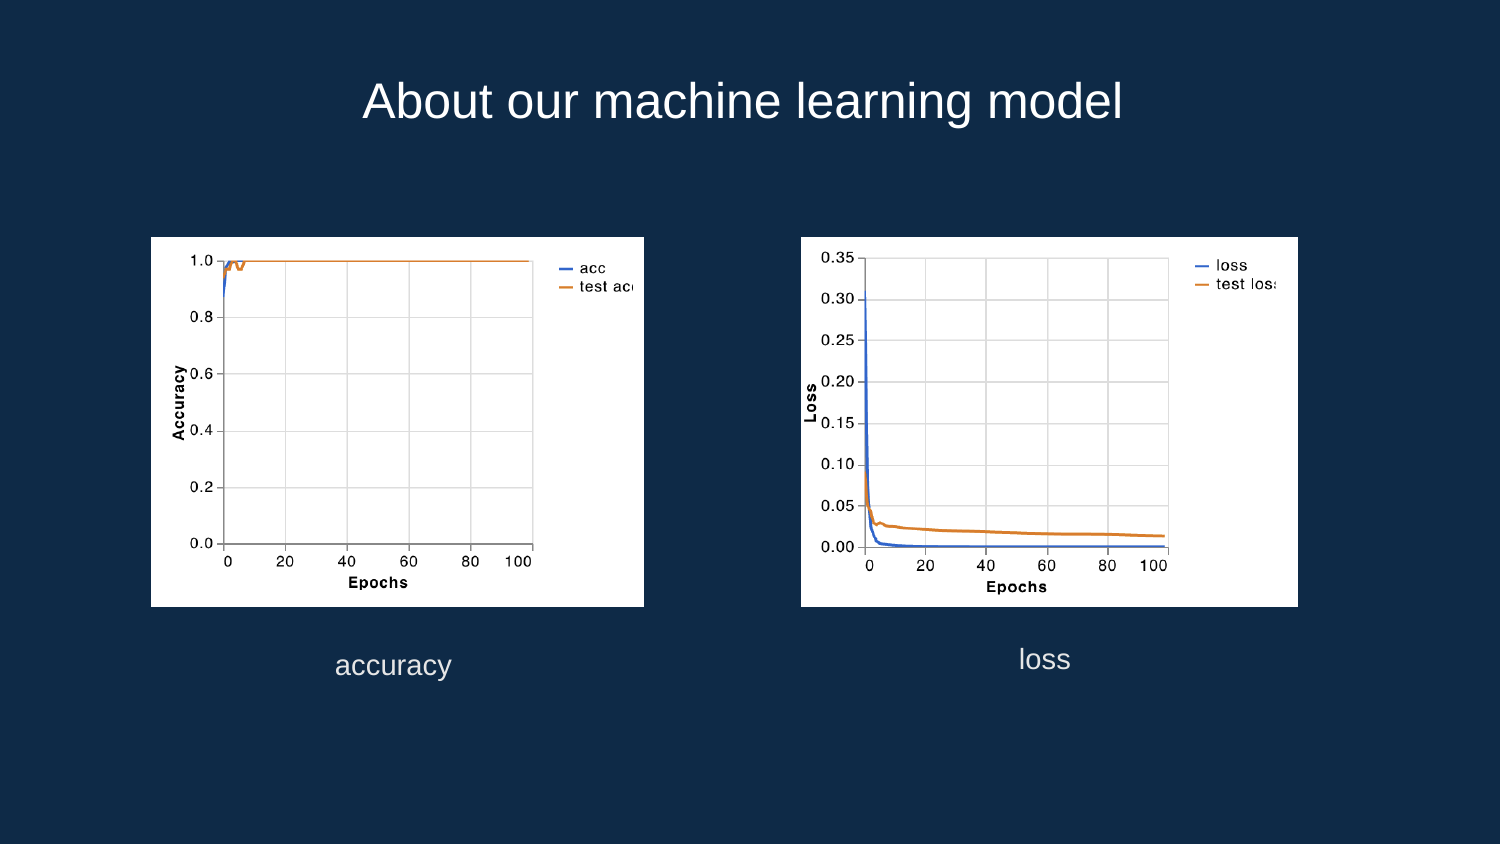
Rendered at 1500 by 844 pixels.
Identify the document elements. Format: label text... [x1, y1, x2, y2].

picture [151, 237, 644, 607]
text_box [122, 204, 1378, 390]
text_box accuracy [291, 638, 504, 689]
picture [800, 237, 1298, 607]
text_box loss [942, 632, 1156, 683]
title About our machine learning model [171, 53, 1328, 133]
